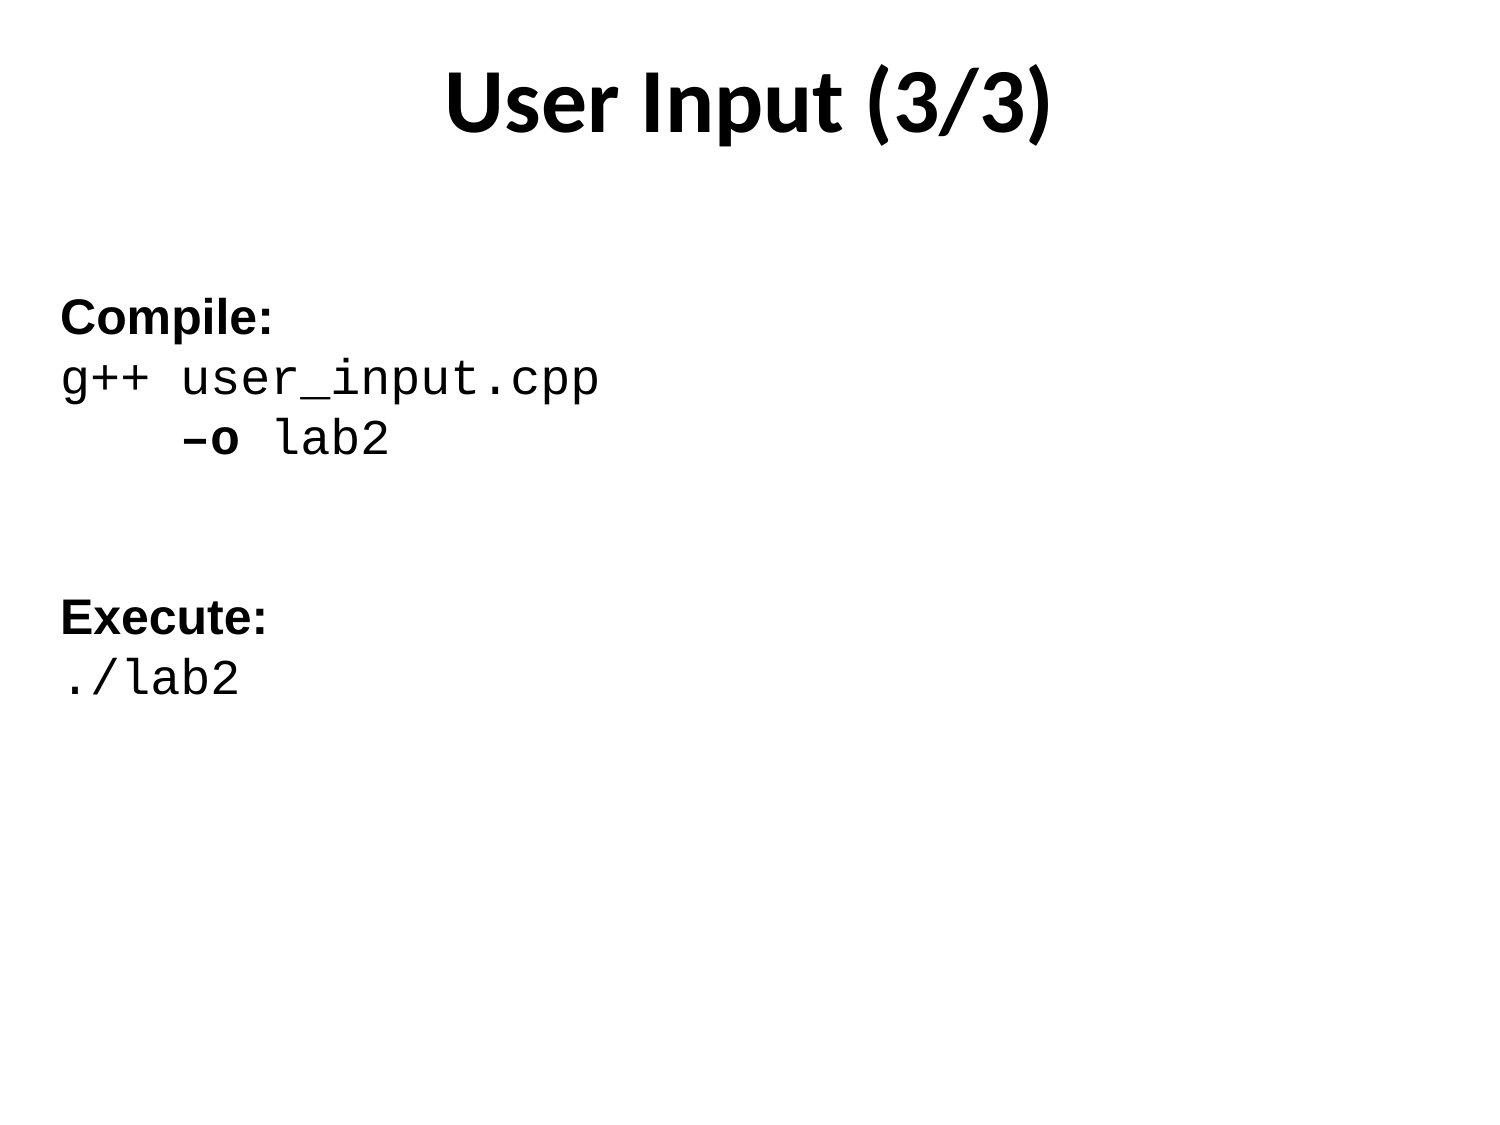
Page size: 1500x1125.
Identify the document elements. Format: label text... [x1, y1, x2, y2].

title User Input (3/3) [75, 2, 1425, 190]
text_box Compile: g++ user_input.cpp –o lab2 Execute: ./lab2 [45, 276, 1471, 838]
